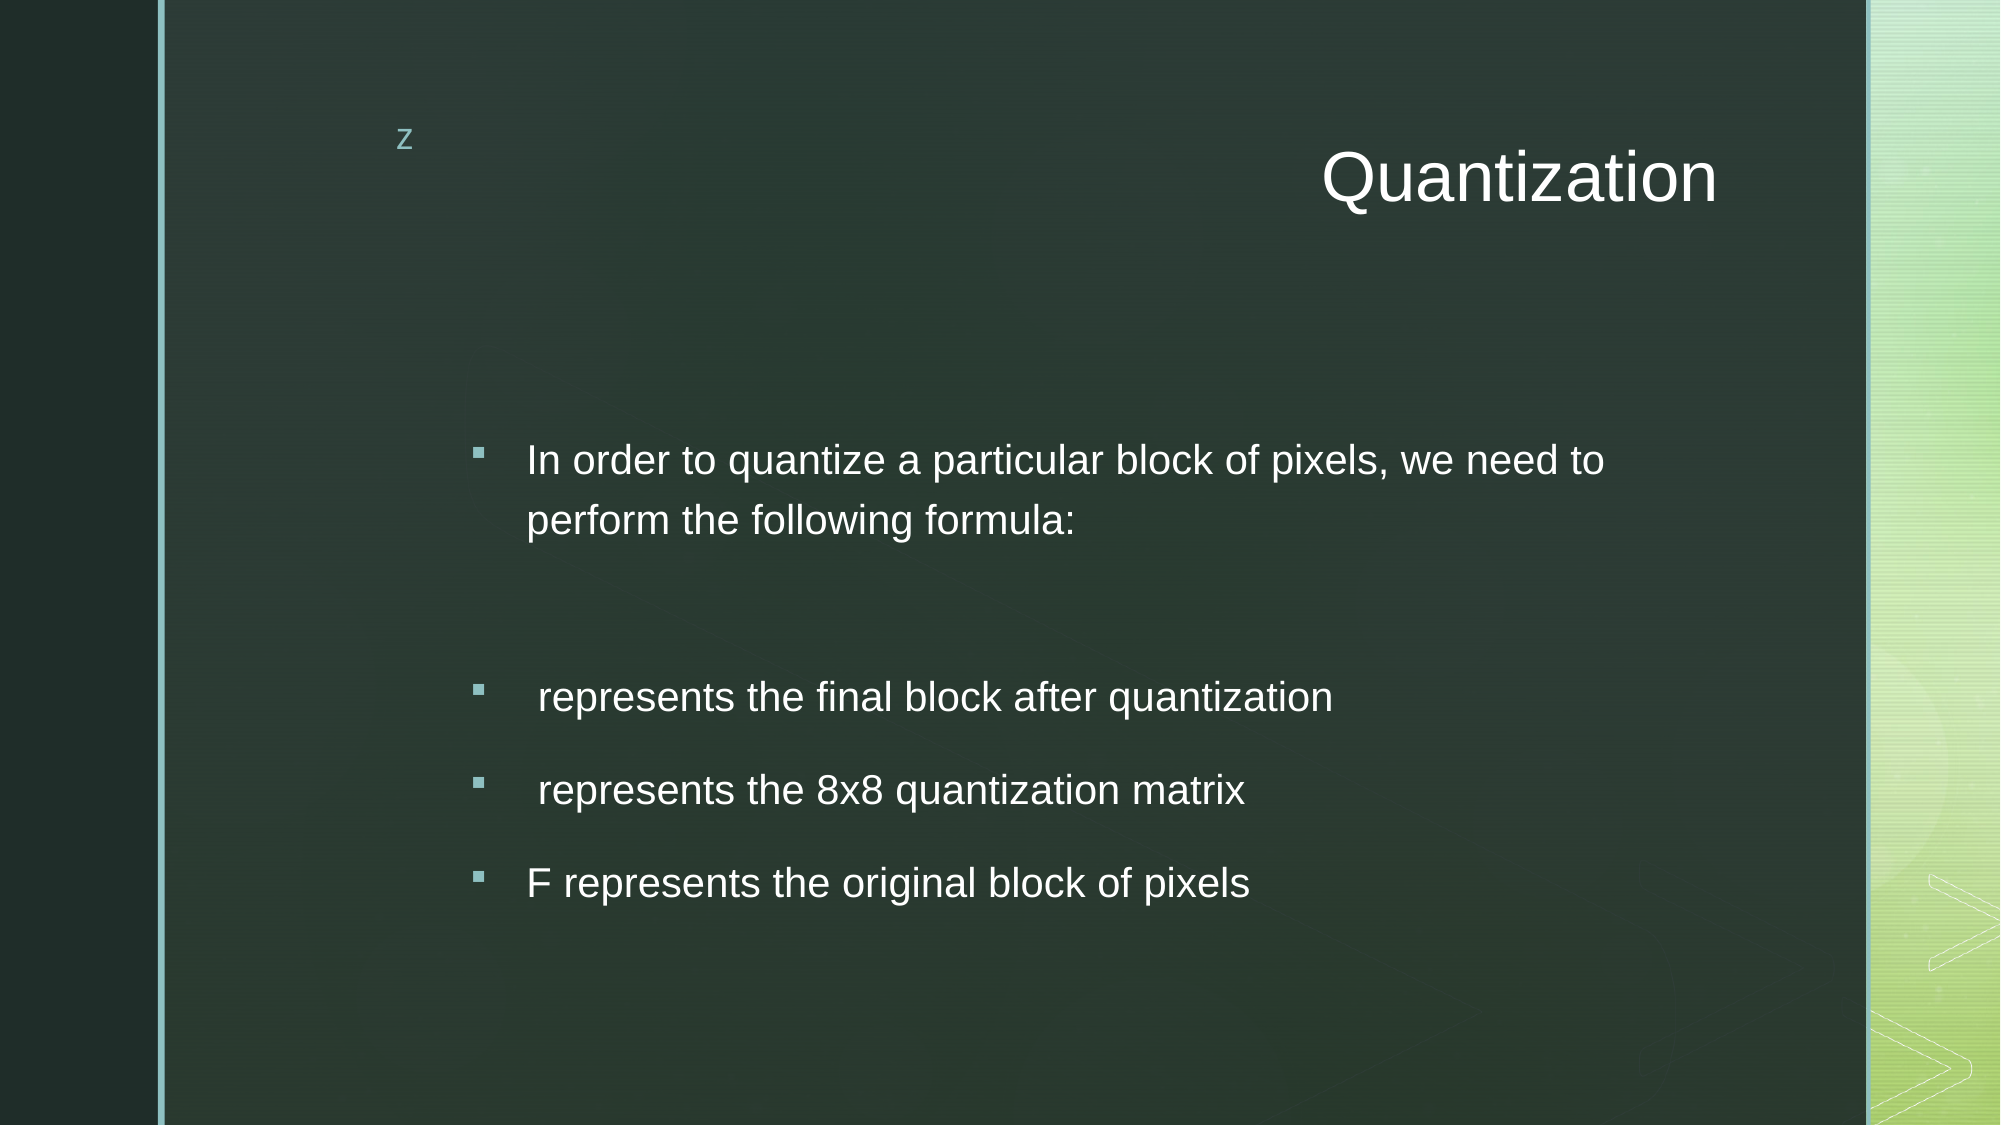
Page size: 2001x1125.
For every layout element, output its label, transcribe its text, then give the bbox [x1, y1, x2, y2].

title Quantization [428, 132, 1734, 310]
picture [1871, 0, 2001, 1125]
